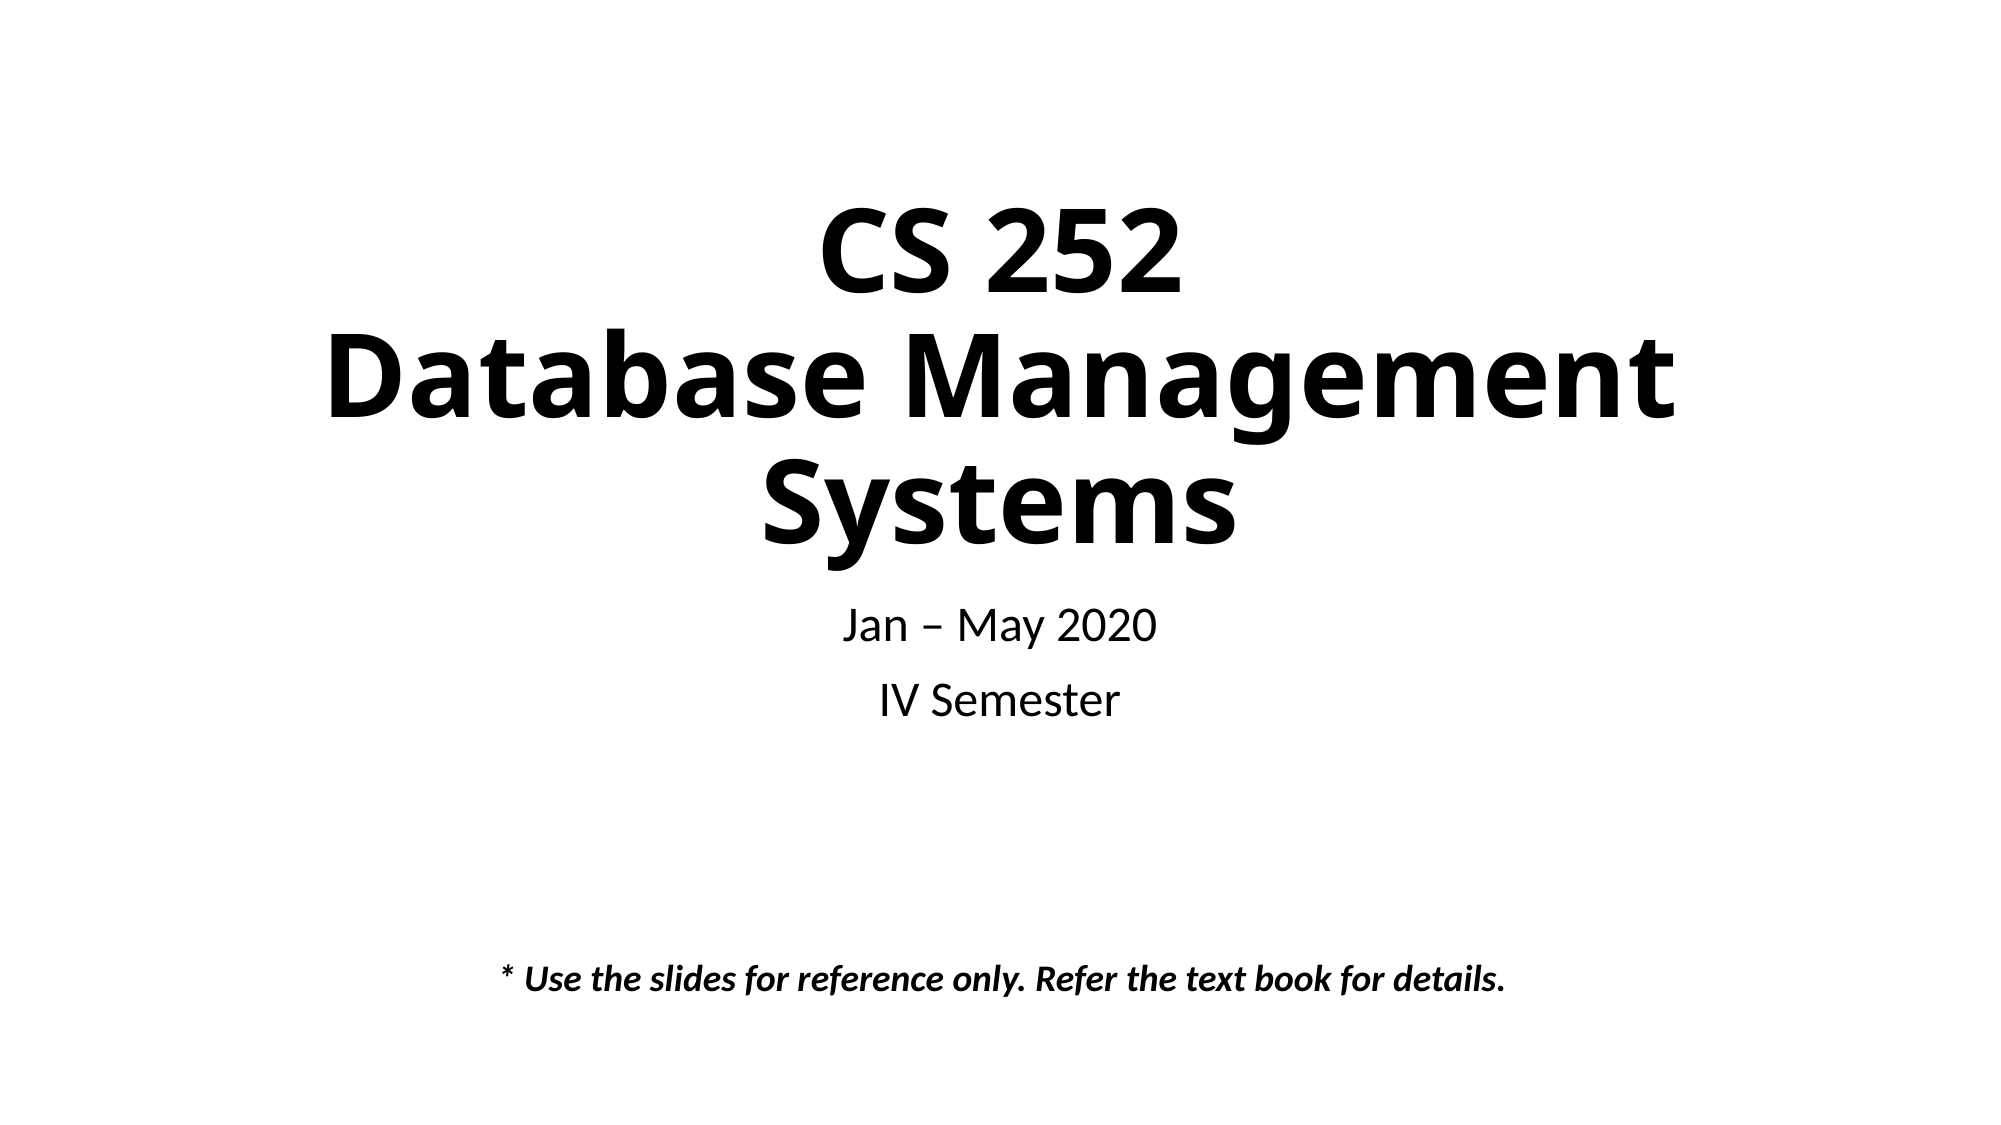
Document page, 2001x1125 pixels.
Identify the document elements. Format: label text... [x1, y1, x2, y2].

title CS 252 Database Management Systems [249, 184, 1750, 576]
text_box * Use the slides for reference only. Refer the text book for details. [276, 946, 1729, 1007]
subtitle Jan – May 2020 IV Semester [249, 590, 1750, 863]
